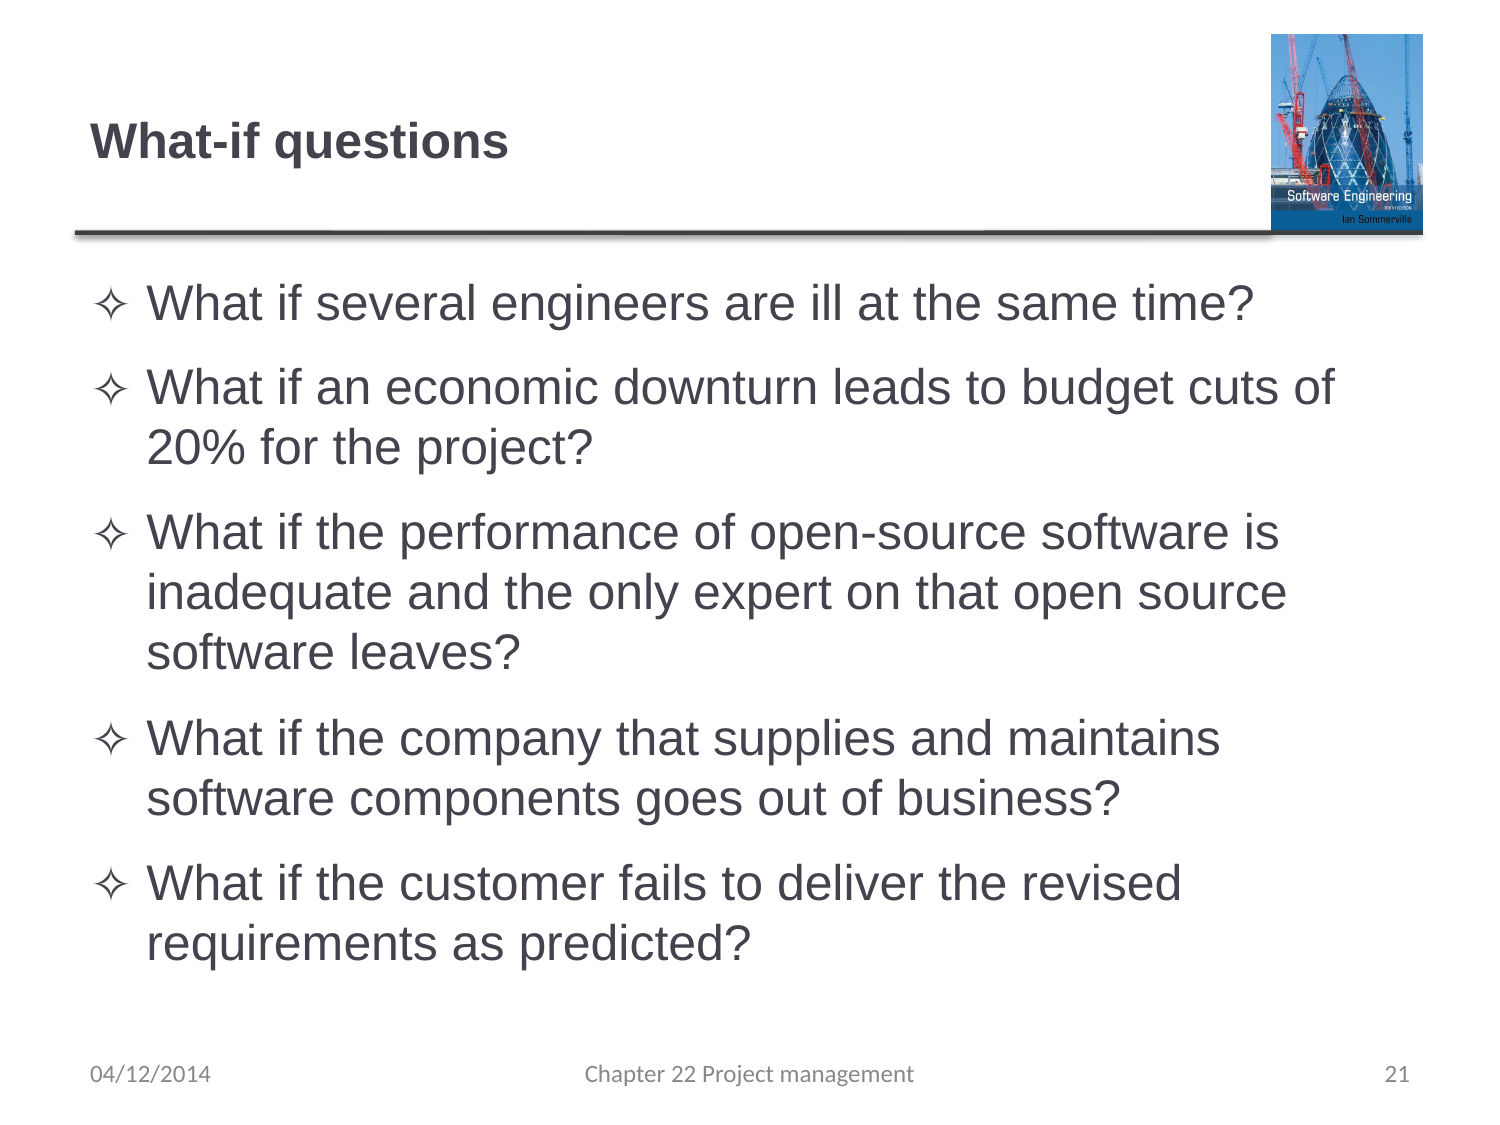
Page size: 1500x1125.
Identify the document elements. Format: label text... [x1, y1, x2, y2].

title What-if questions [75, 45, 1272, 233]
slide_number ‹#› [1074, 1042, 1425, 1103]
list What if several engineers are ill at the same time? What if an economic downturn leads to budget cuts of 20% for the project? What if the performance of open-source software is inadequate and the only expert on that open source software leaves? What if the company that supplies and maintains software components goes out of business? What if the customer fails to deliver the revised requirements as predicted? [75, 262, 1425, 1005]
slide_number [75, 1042, 425, 1103]
footer Chapter 22 Project management [512, 1042, 988, 1103]
picture [1271, 34, 1423, 230]
